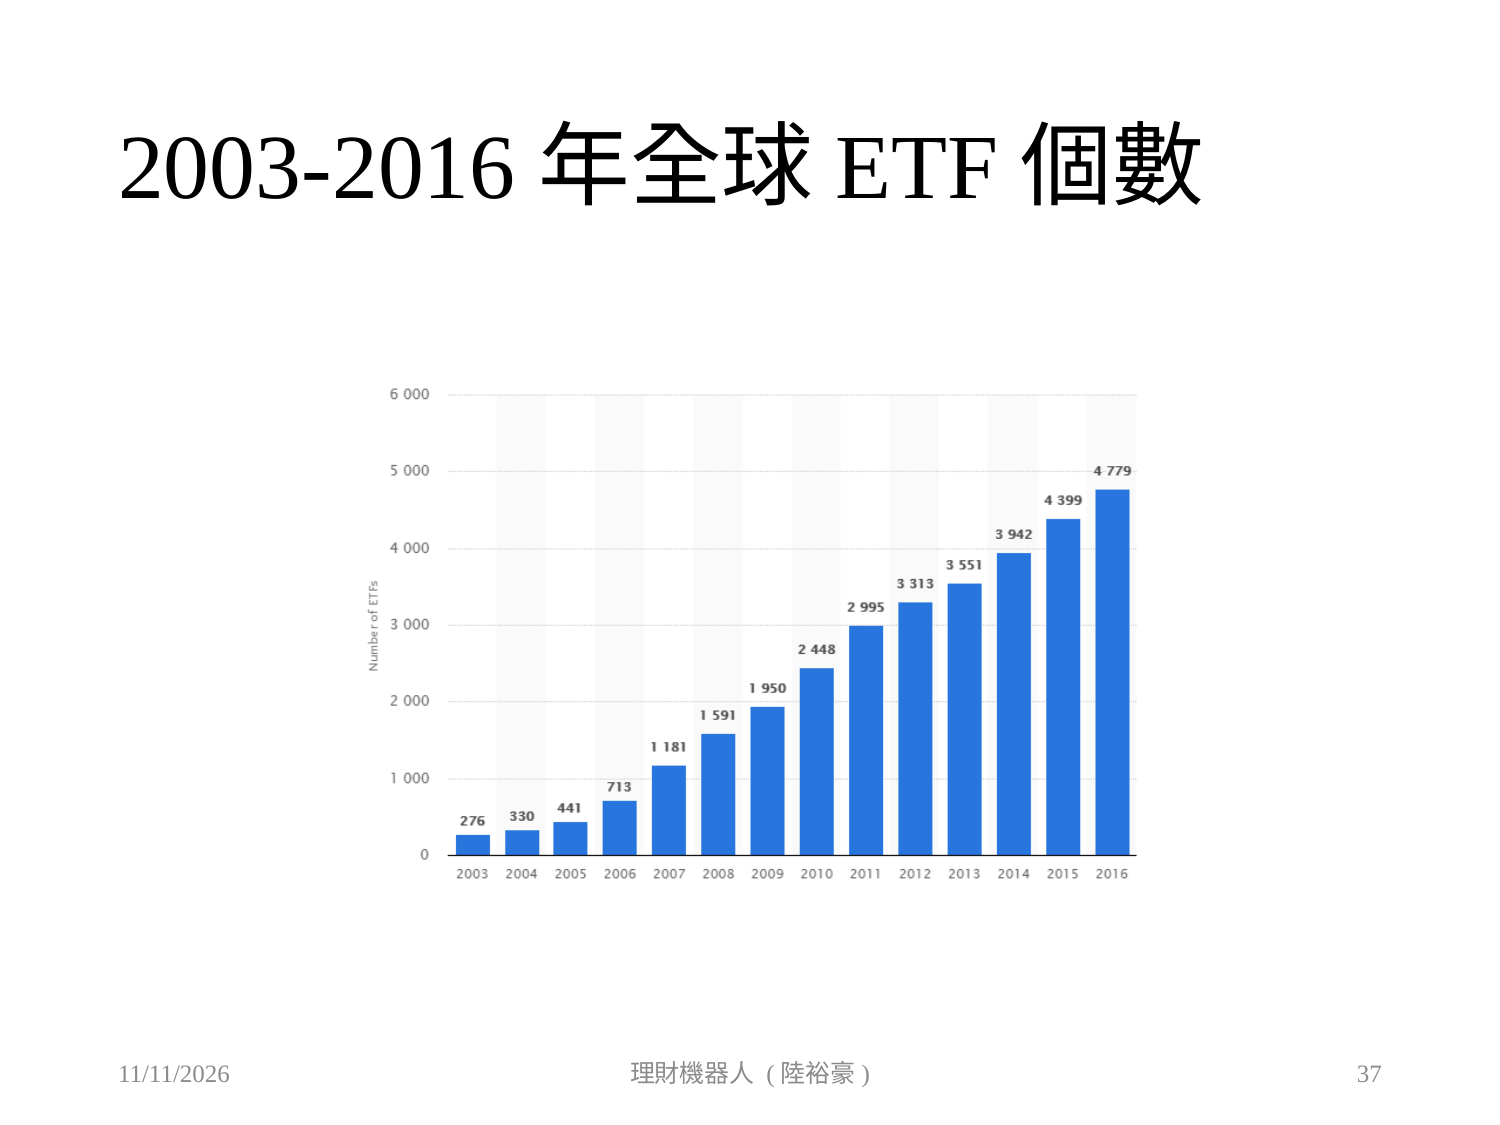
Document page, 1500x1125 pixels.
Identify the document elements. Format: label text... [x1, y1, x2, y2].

slide_number 37 [1059, 1042, 1397, 1103]
title 2003-2016年全球ETF個數 [103, 59, 1397, 278]
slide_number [103, 1042, 441, 1103]
picture [361, 384, 1139, 882]
footer 理財機器人 (陸裕豪) [496, 1042, 1004, 1103]
